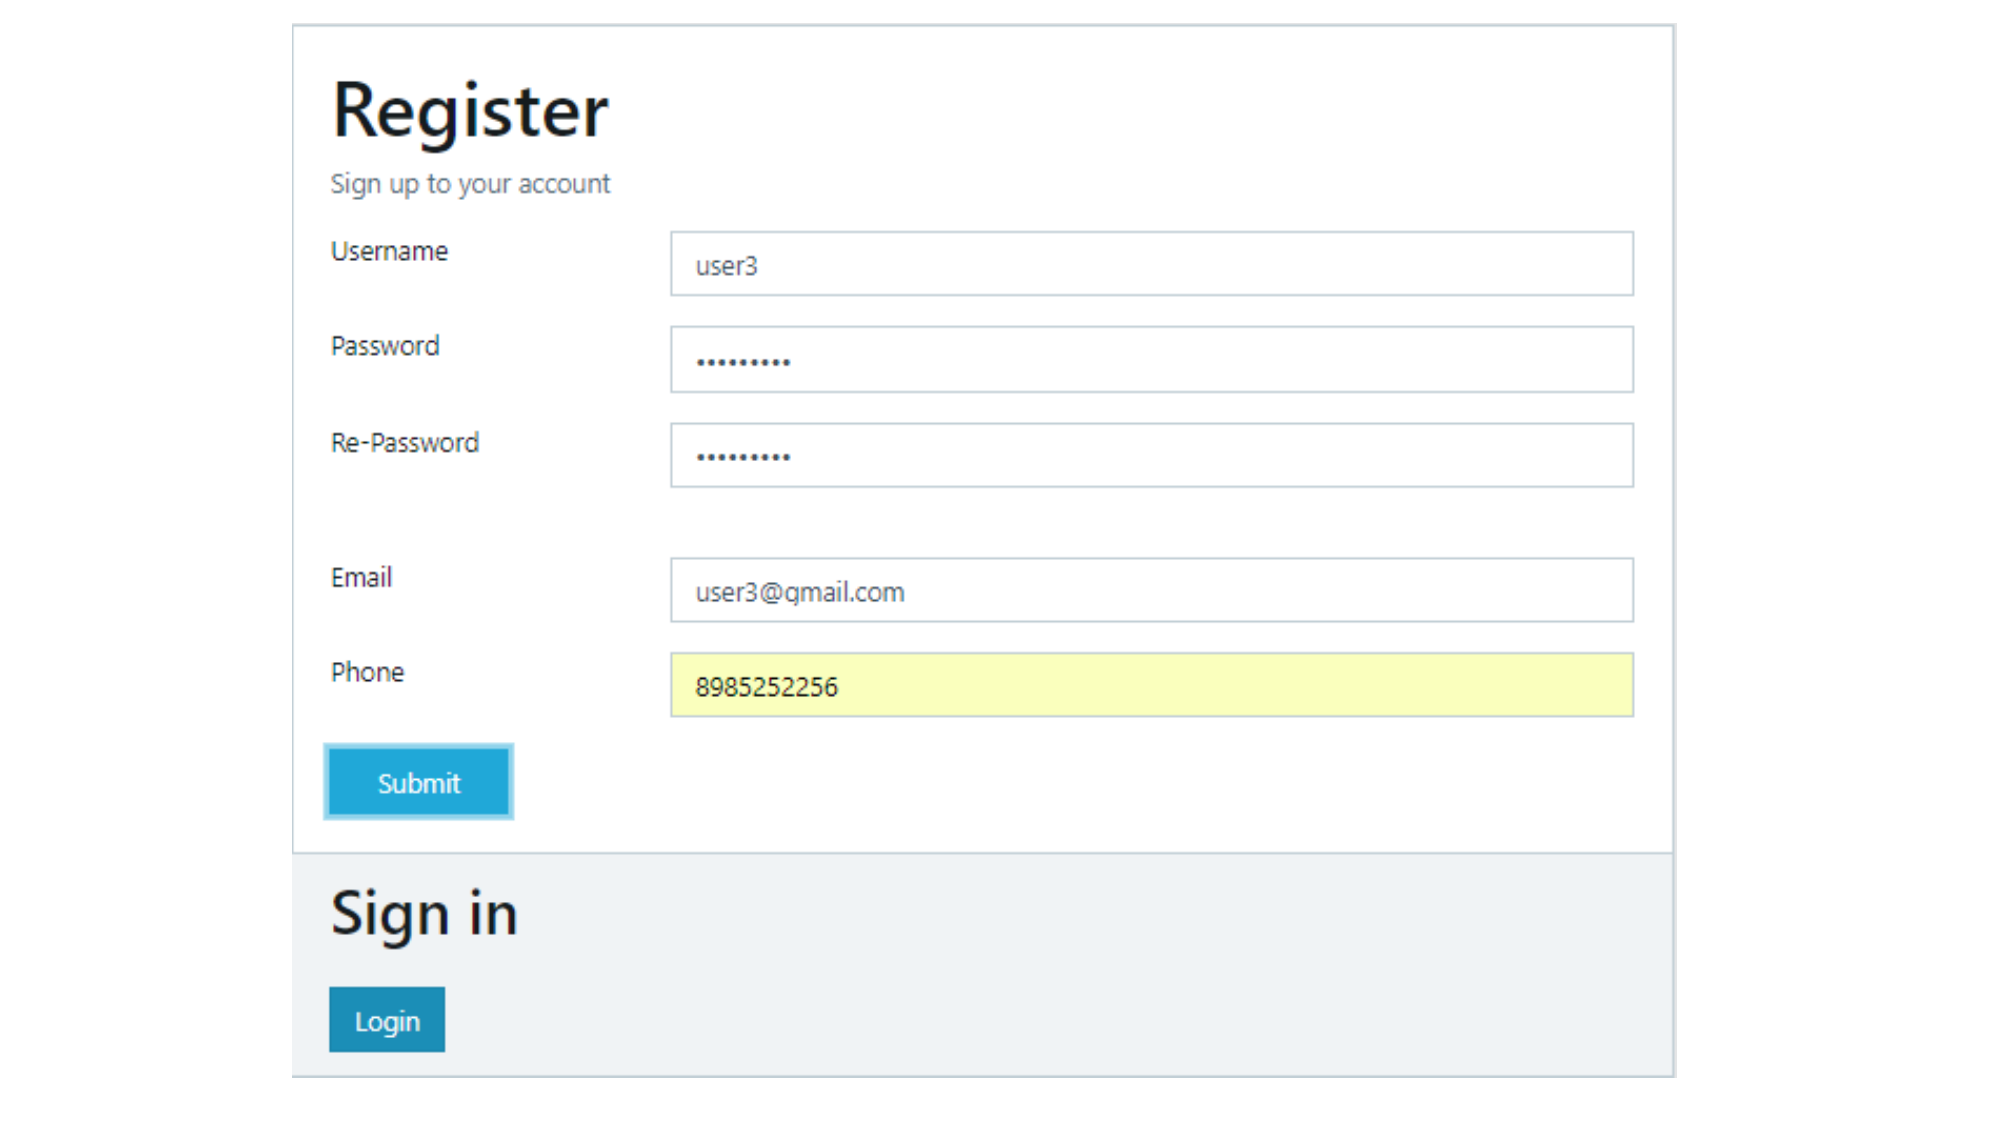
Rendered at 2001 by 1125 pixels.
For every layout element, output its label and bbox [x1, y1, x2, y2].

picture [292, 23, 1677, 1078]
